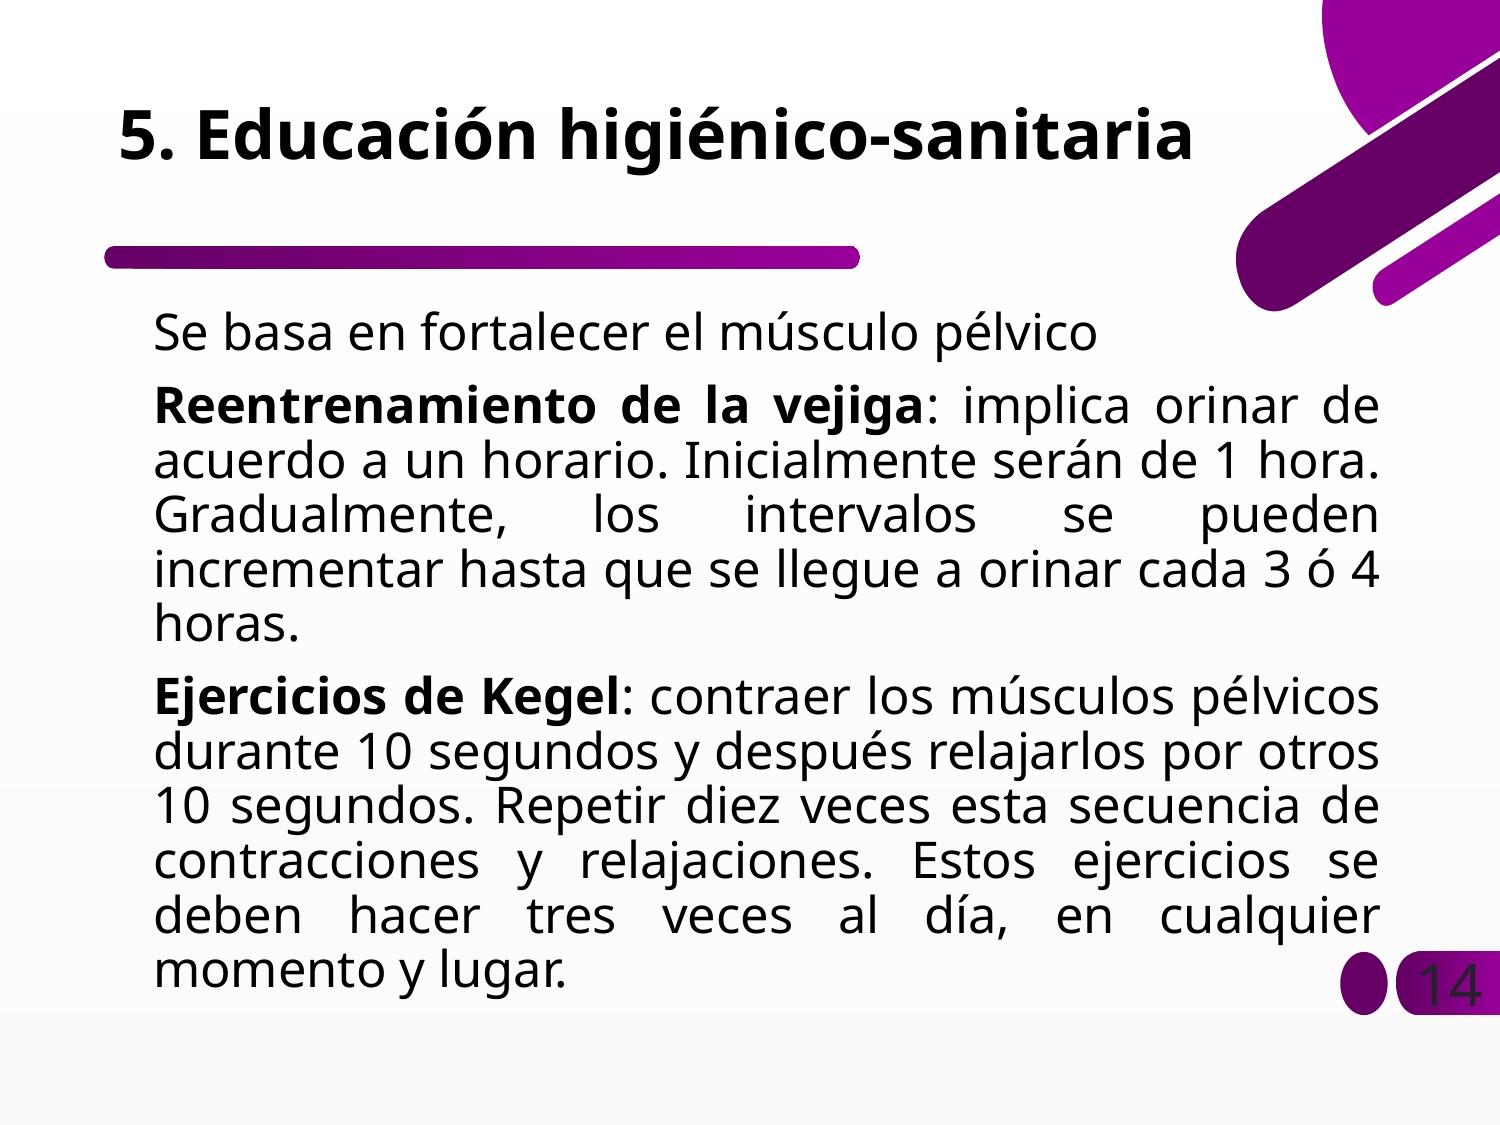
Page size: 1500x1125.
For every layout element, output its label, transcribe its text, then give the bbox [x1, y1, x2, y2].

title 5. Educación higiénico-sanitaria [103, 59, 1217, 215]
list Se basa en fortalecer el músculo pélvico Reentrenamiento de la vejiga: implica orinar de acuerdo a un horario. Inicialmente serán de 1 hora. Gradualmente, los intervalos se pueden incrementar hasta que se llegue a orinar cada 3 ó 4 horas. Ejercicios de Kegel: contraer los músculos pélvicos durante 10 segundos y después relajarlos por otros 10 segundos. Repetir diez veces esta secuencia de contracciones y relajaciones. Estos ejercicios se deben hacer tres veces al día, en cualquier momento y lugar. [103, 299, 1397, 1014]
text_box 14 [1399, 940, 1500, 1035]
